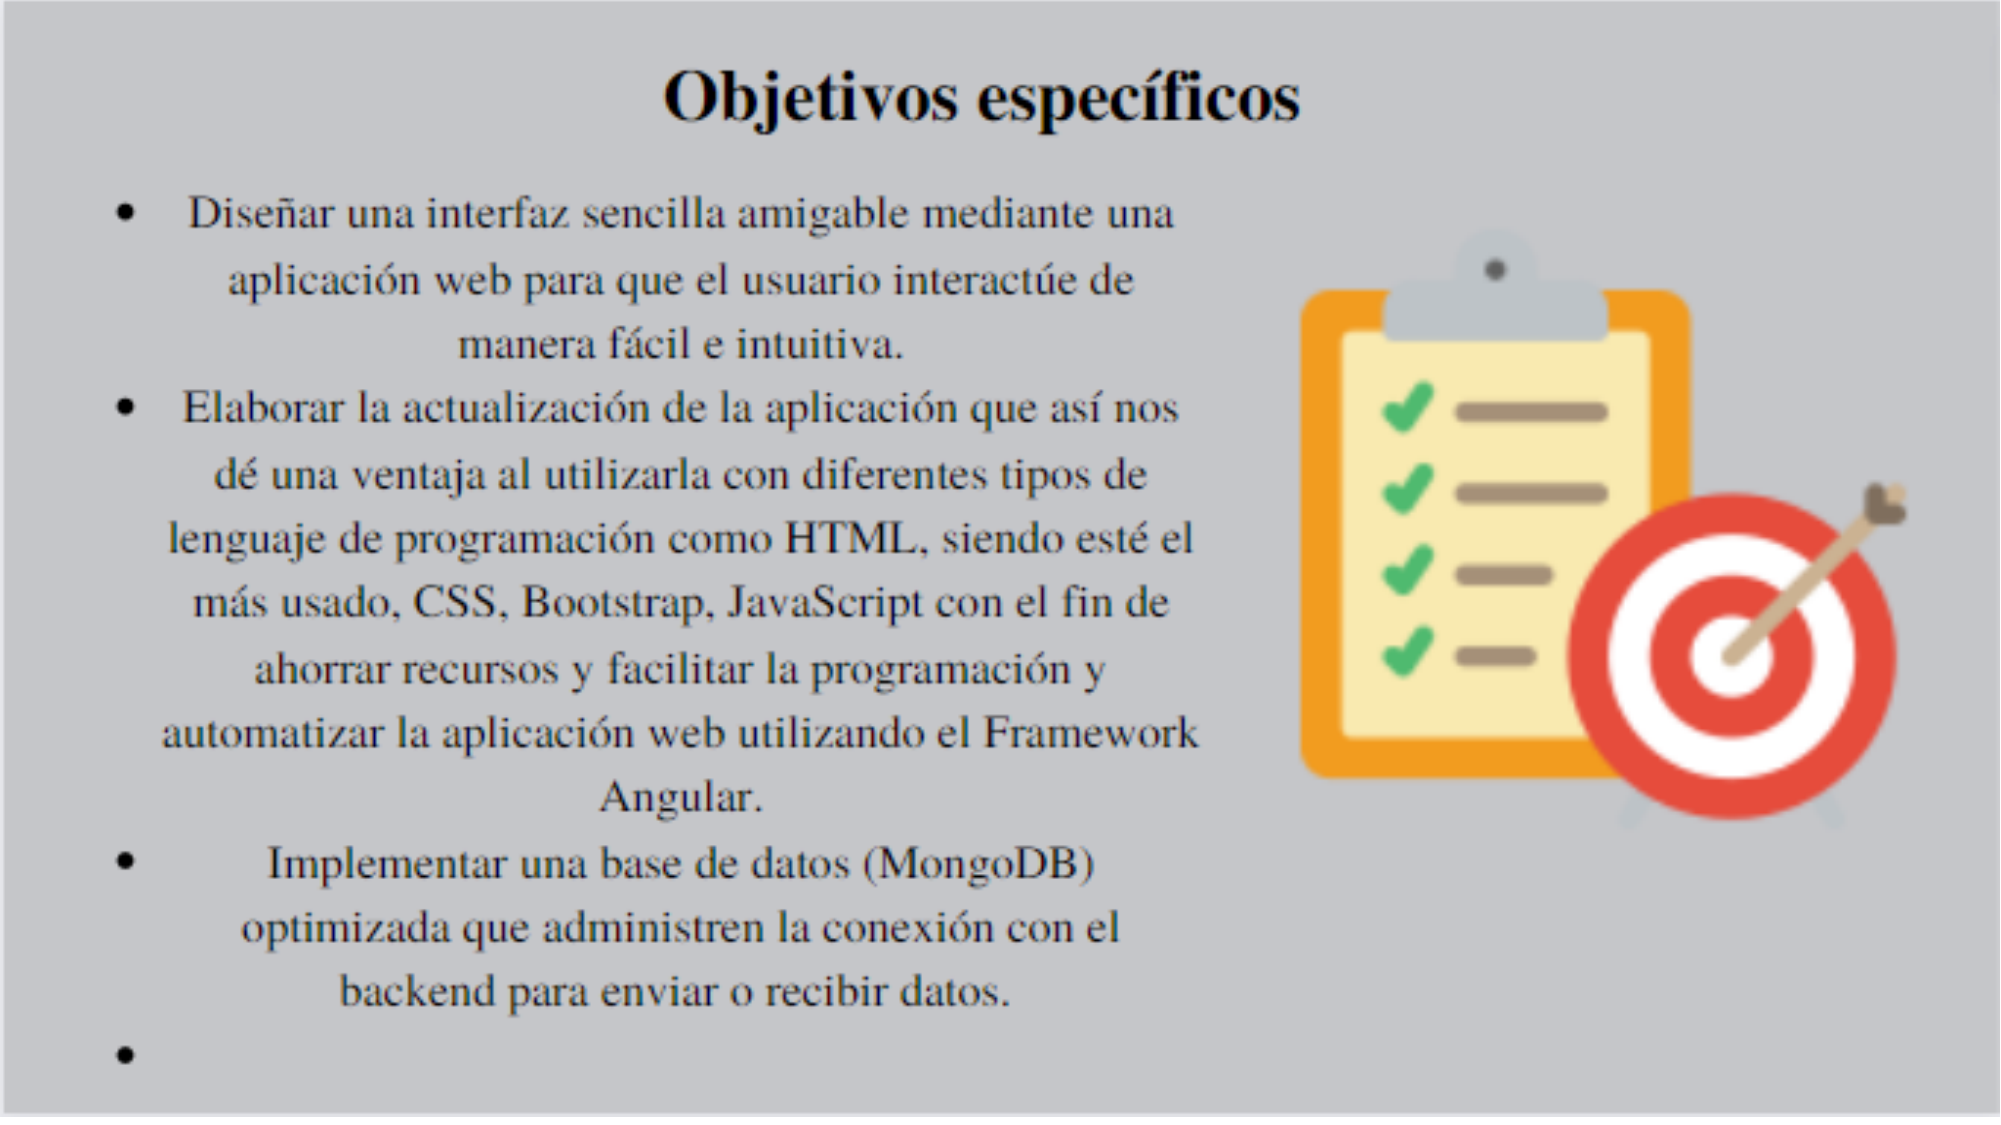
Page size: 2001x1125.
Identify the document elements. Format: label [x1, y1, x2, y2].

list [0, 0, 2000, 1117]
